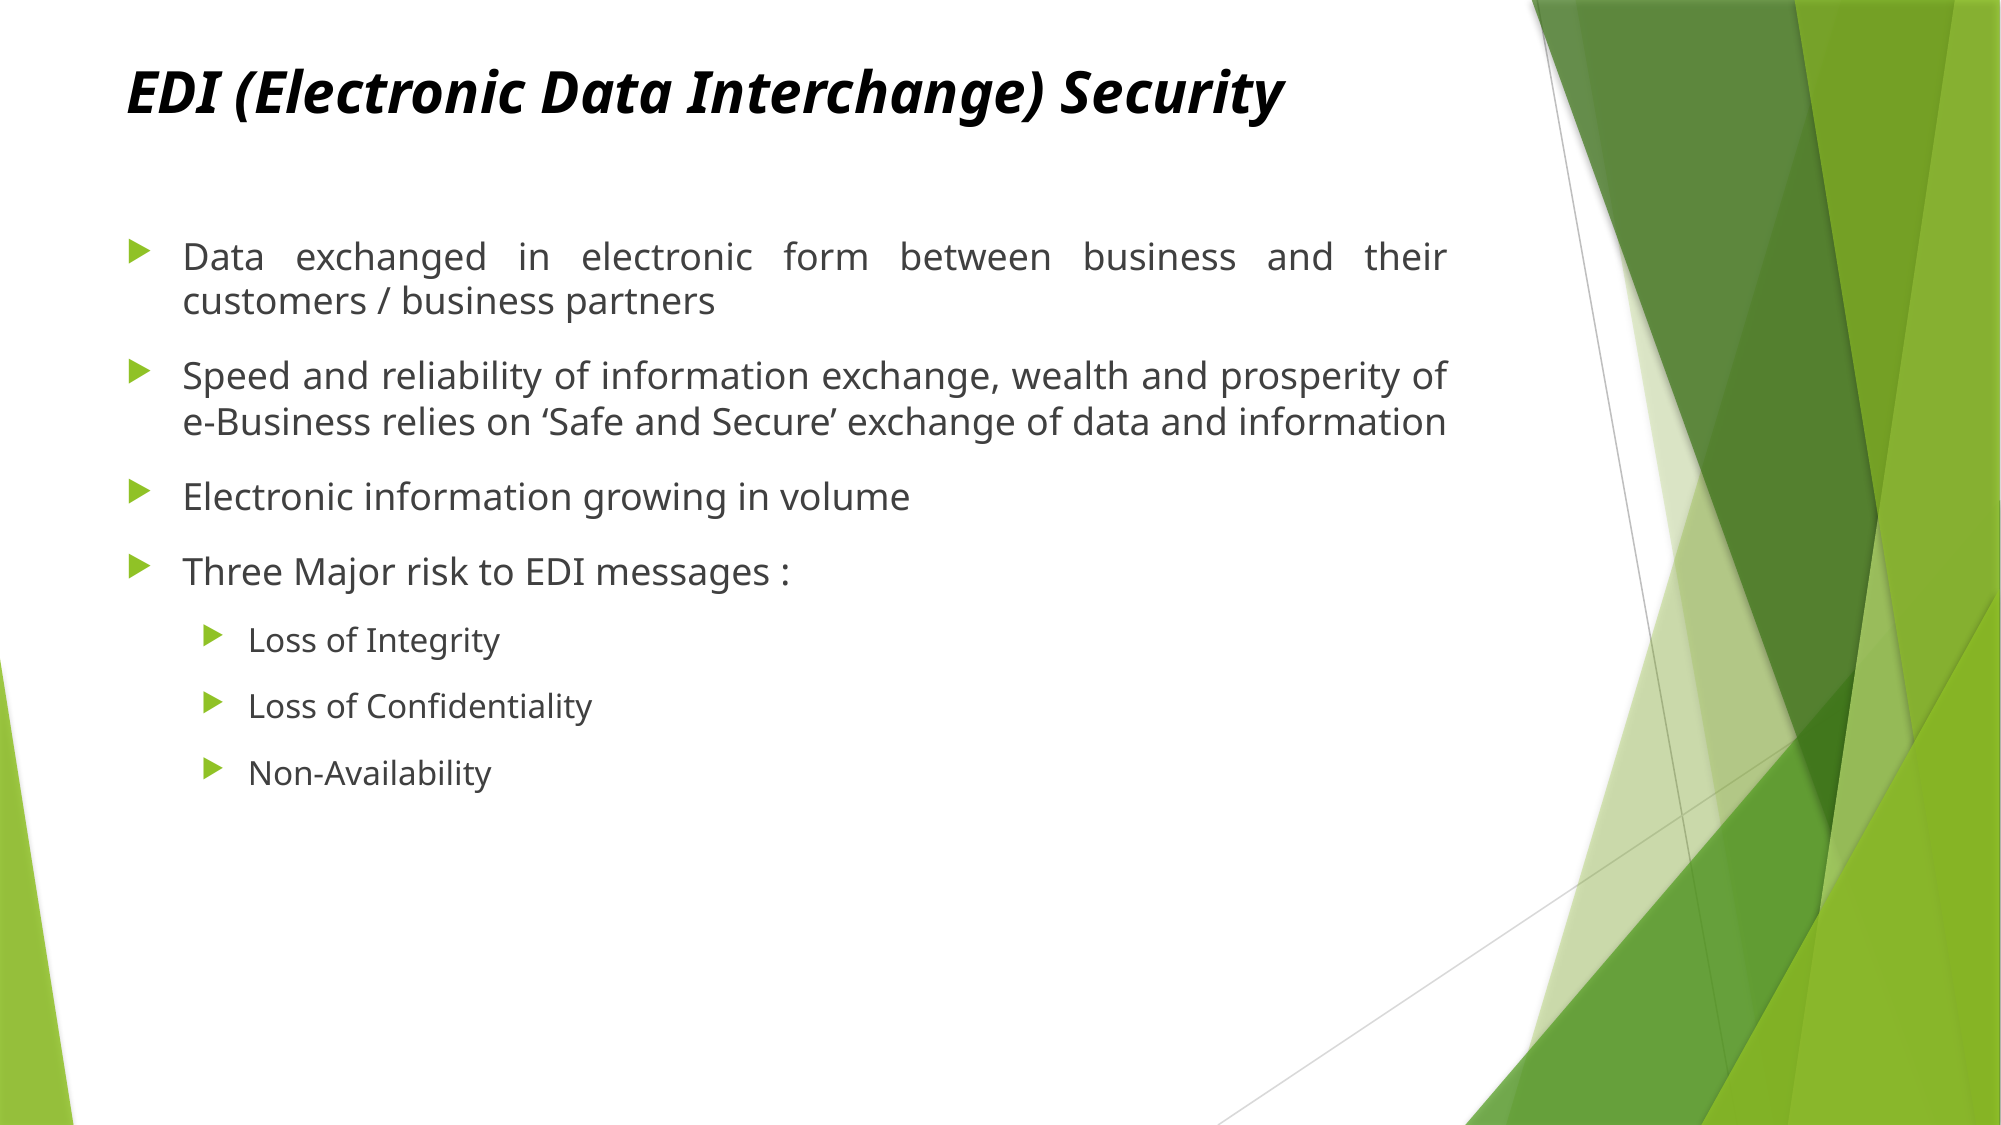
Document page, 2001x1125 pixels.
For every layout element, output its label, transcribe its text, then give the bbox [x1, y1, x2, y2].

list Data exchanged in electronic form between business and their customers / business partners Speed and reliability of information exchange, wealth and prosperity of e-Business relies on ‘Safe and Secure’ exchange of data and information Electronic information growing in volume Three Major risk to EDI messages : Loss of Integrity Loss of Confidentiality Non-Availability [111, 224, 1464, 900]
title EDI (Electronic Data Interchange) Security [111, 47, 1522, 265]
